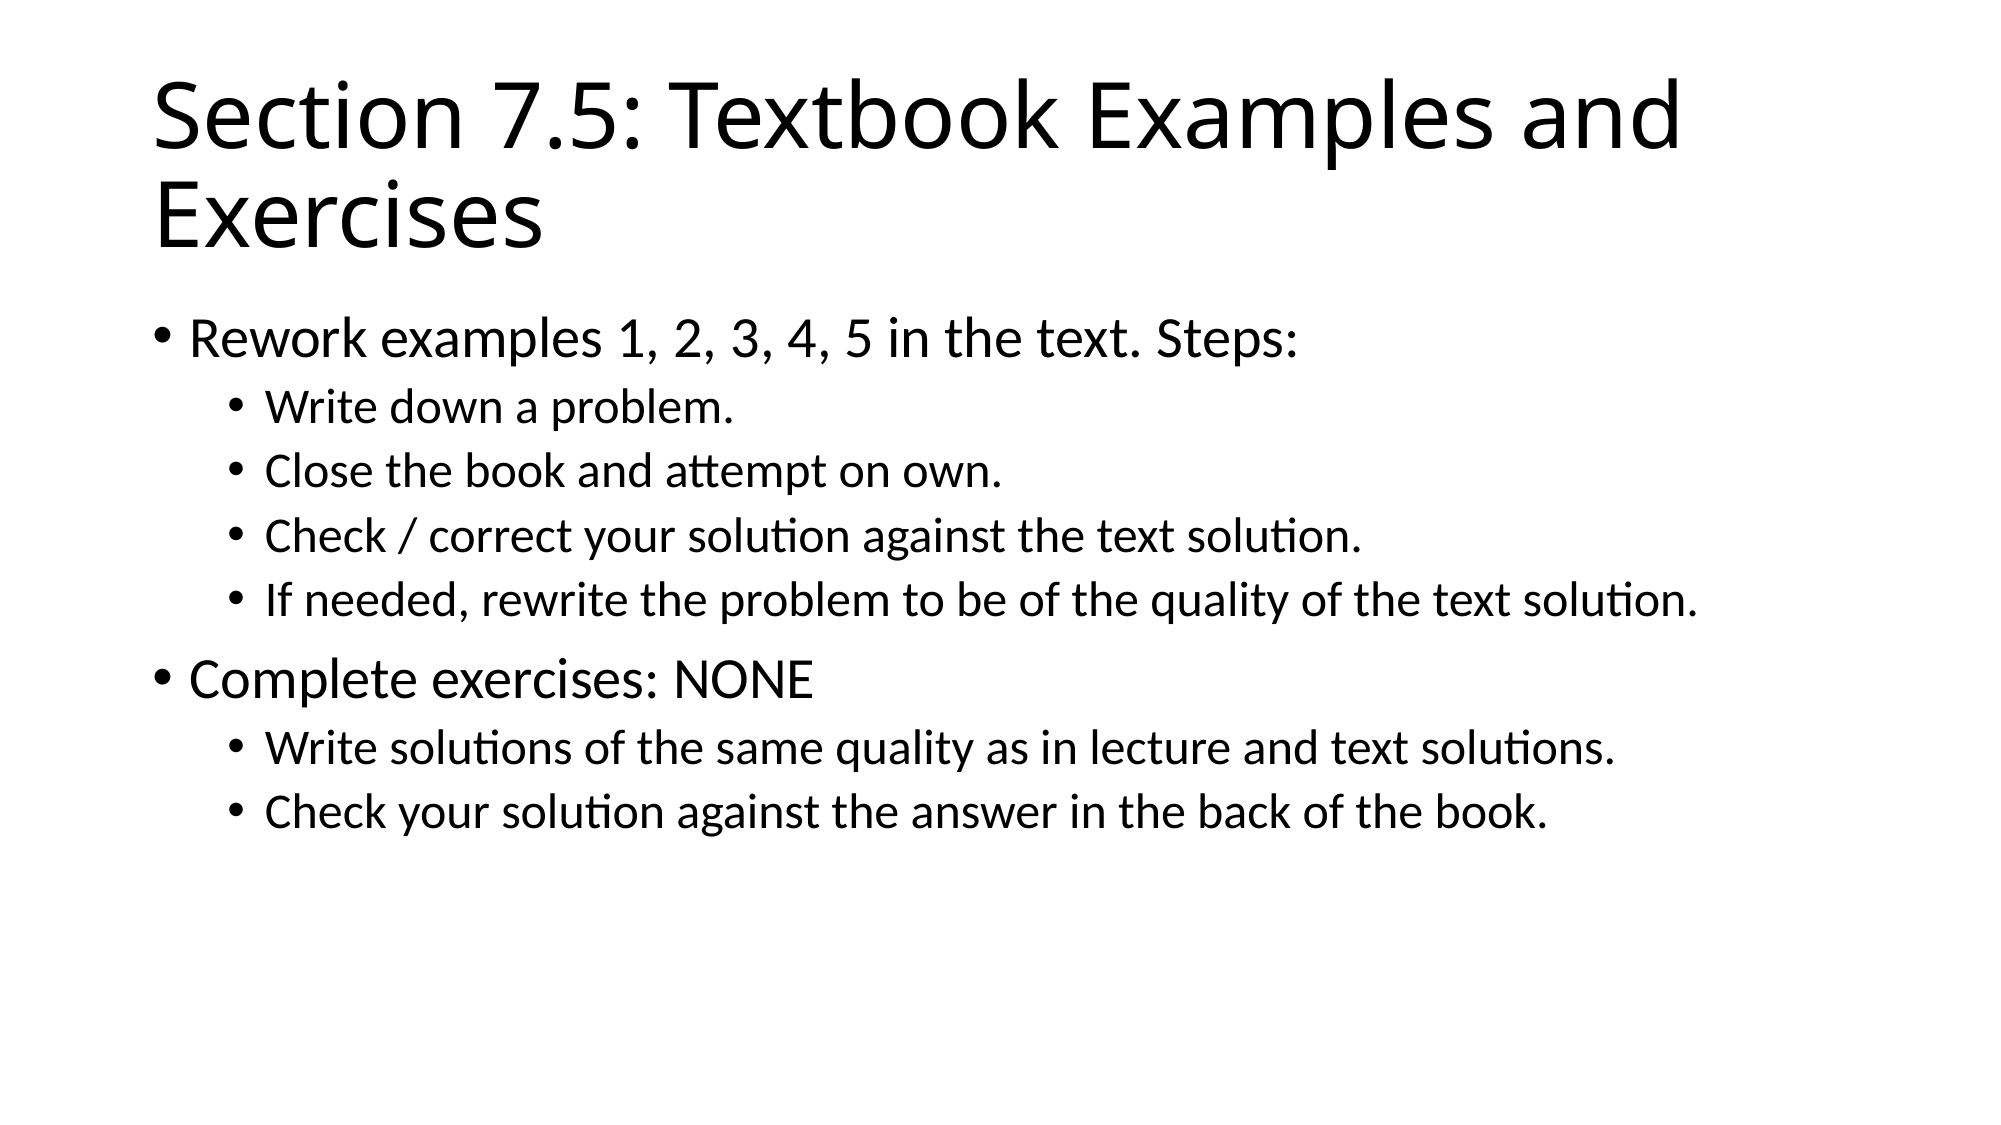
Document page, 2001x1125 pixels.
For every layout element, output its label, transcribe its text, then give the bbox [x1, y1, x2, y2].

title Section 7.5: Textbook Examples and Exercises [137, 59, 1863, 278]
list Rework examples 1, 2, 3, 4, 5 in the text. Steps: Write down a problem. Close the book and attempt on own. Check / correct your solution against the text solution. If needed, rewrite the problem to be of the quality of the text solution. Complete exercises: NONE Write solutions of the same quality as in lecture and text solutions. Check your solution against the answer in the back of the book. [137, 299, 1863, 1014]
